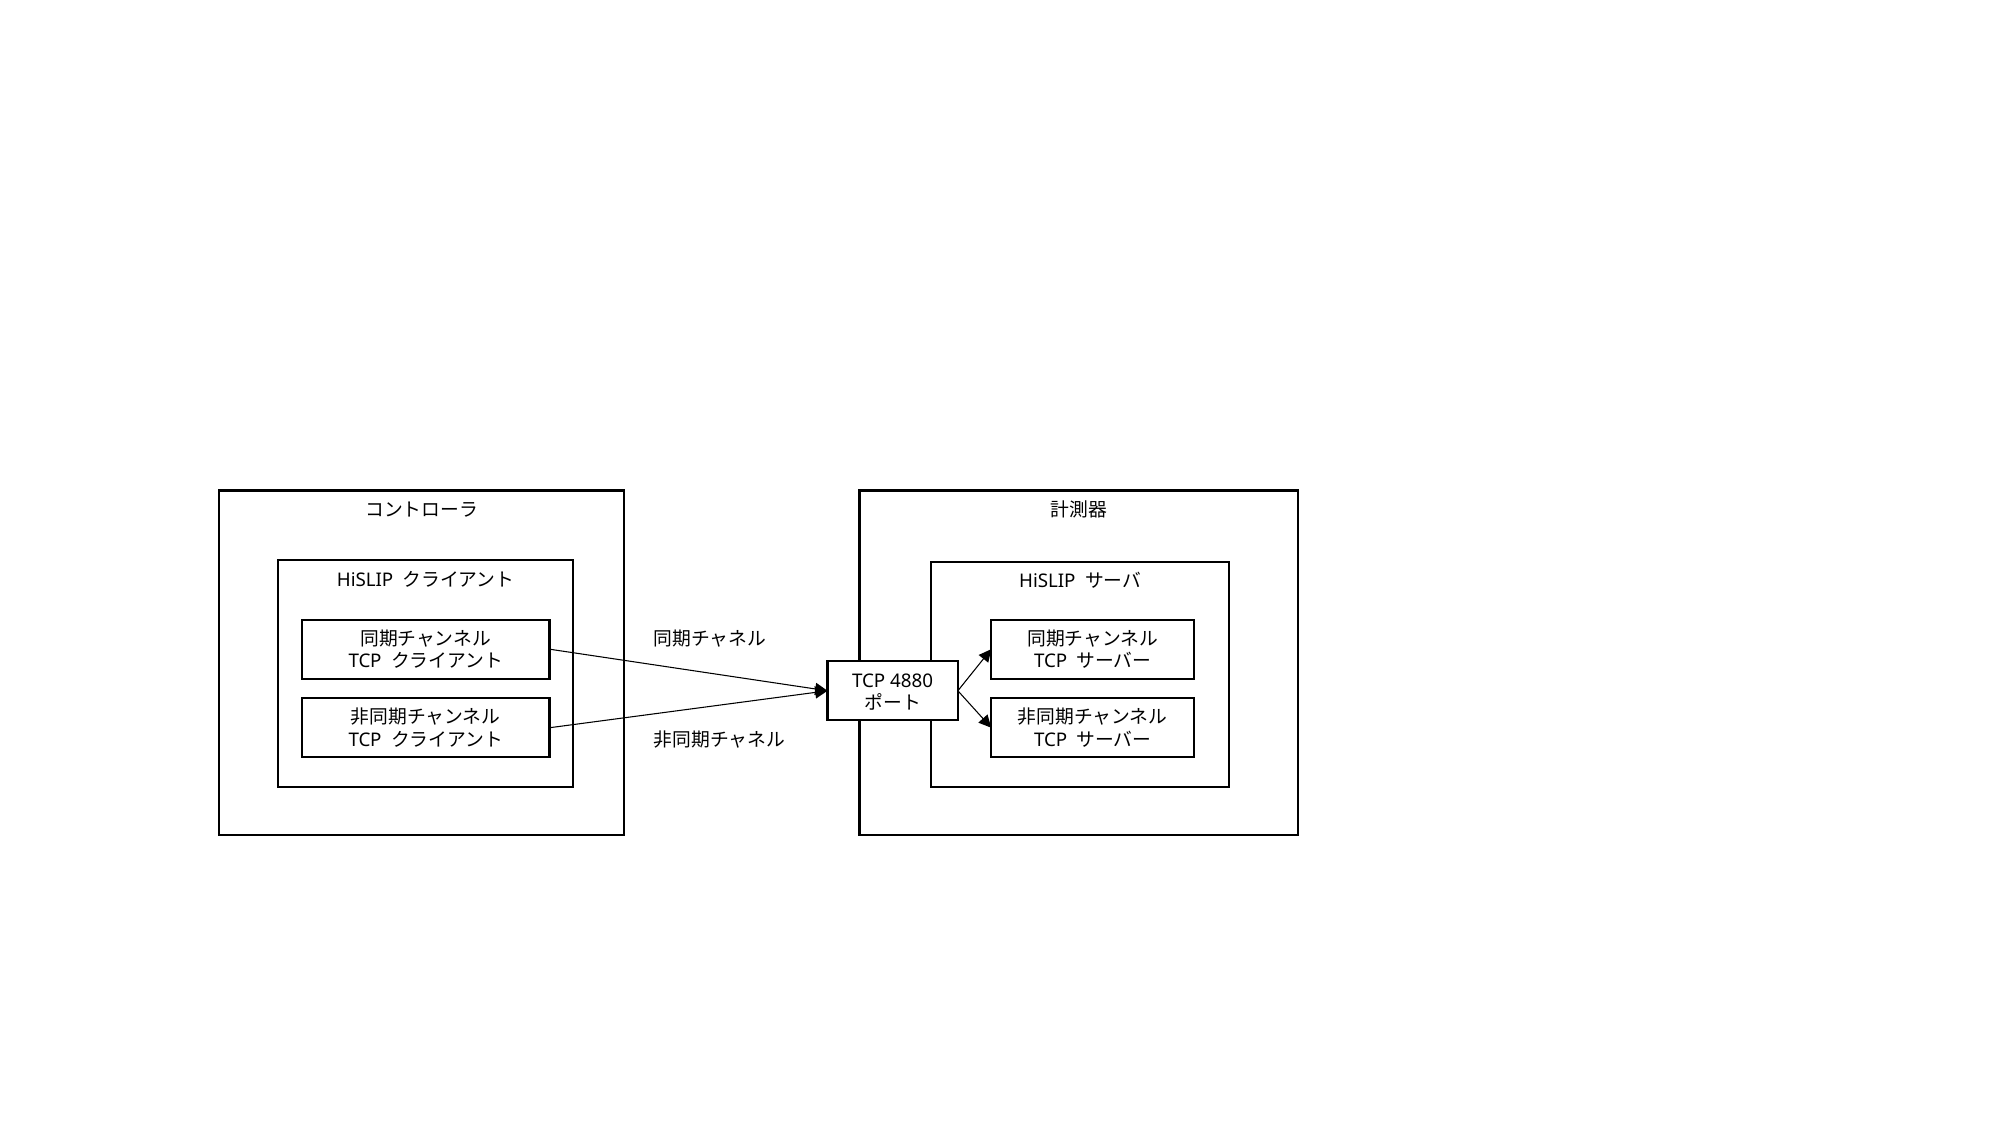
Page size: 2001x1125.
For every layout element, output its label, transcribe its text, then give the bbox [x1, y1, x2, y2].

text_box 計測器 [858, 489, 1299, 836]
text_box HiSLIP サーバ [930, 561, 1230, 788]
text_box 非同期チャネル [596, 721, 843, 758]
text_box 非同期チャンネル TCP クライアント [301, 697, 551, 758]
text_box コントローラ [218, 489, 625, 836]
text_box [549, 691, 828, 728]
text_box HiSLIP クライアント [277, 559, 574, 788]
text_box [549, 649, 828, 691]
text_box 同期チャンネル TCP クライアント [301, 619, 551, 680]
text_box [957, 649, 992, 690]
text_box 非同期チャンネル TCP サーバー [990, 697, 1195, 758]
text_box 同期チャンネル TCP サーバー [990, 619, 1195, 680]
text_box TCP 4880 ポート [828, 660, 957, 721]
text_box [957, 690, 992, 728]
text_box 同期チャネル [586, 619, 834, 657]
